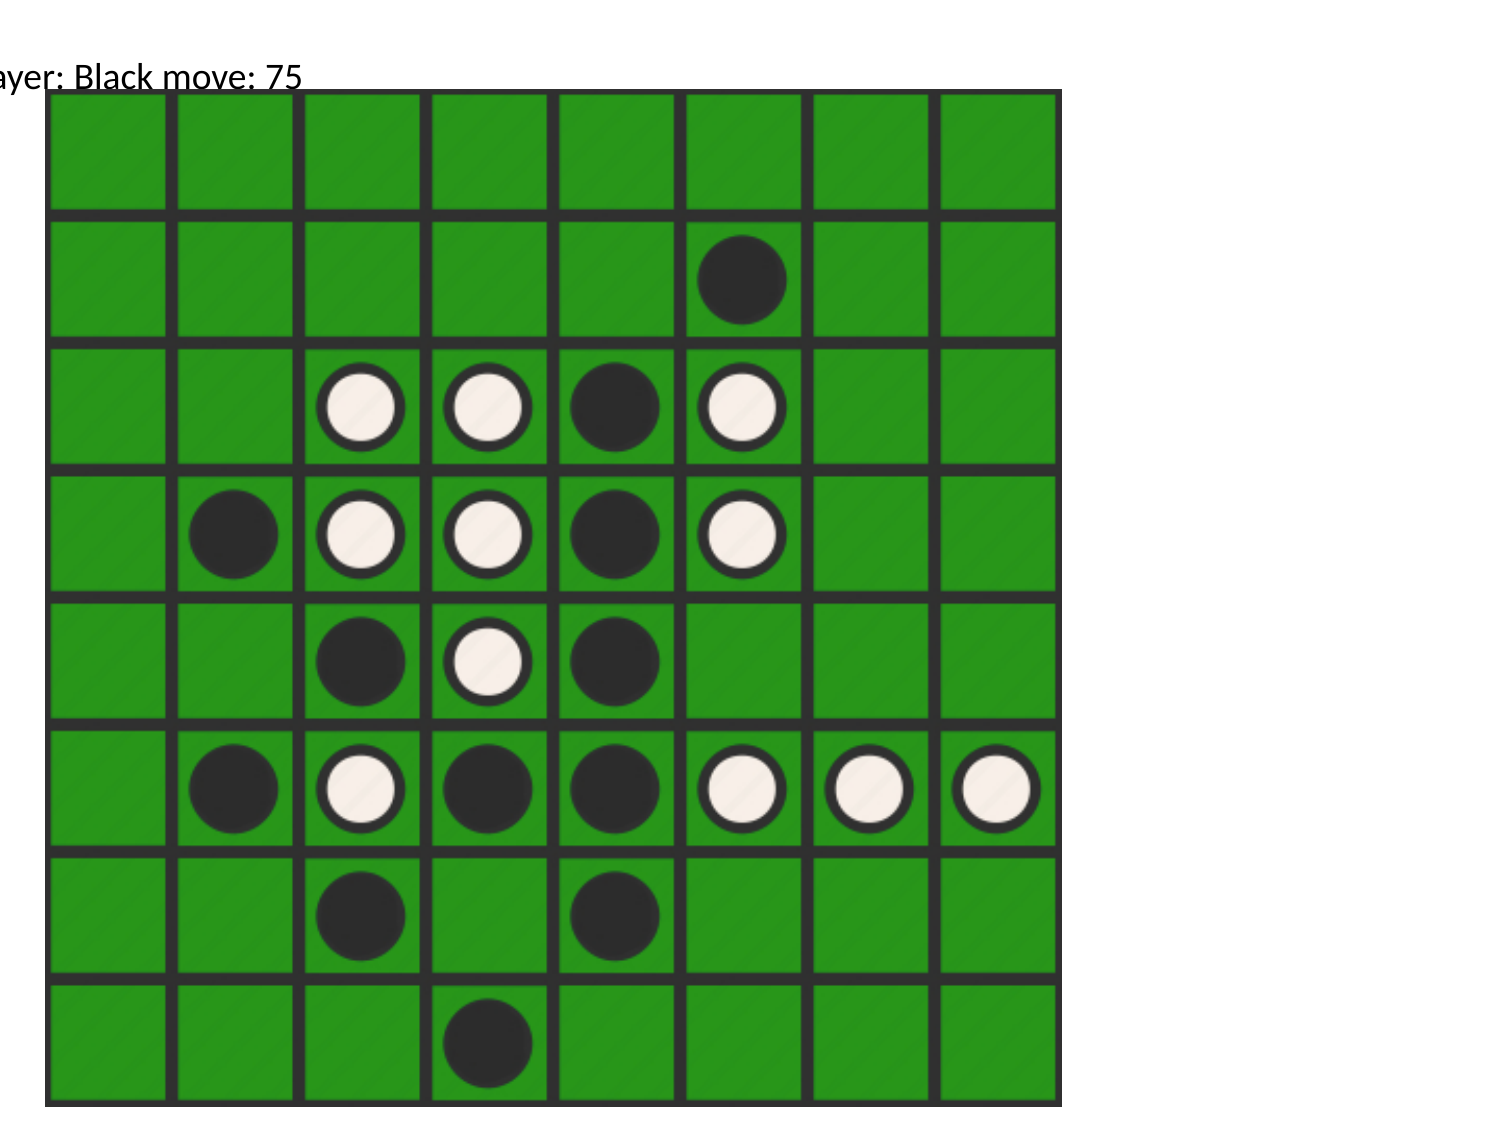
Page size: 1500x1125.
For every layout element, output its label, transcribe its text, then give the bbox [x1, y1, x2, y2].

text_box turn: 19 player: Black move: 75 [0, 44, 319, 105]
picture [44, 89, 1062, 1107]
